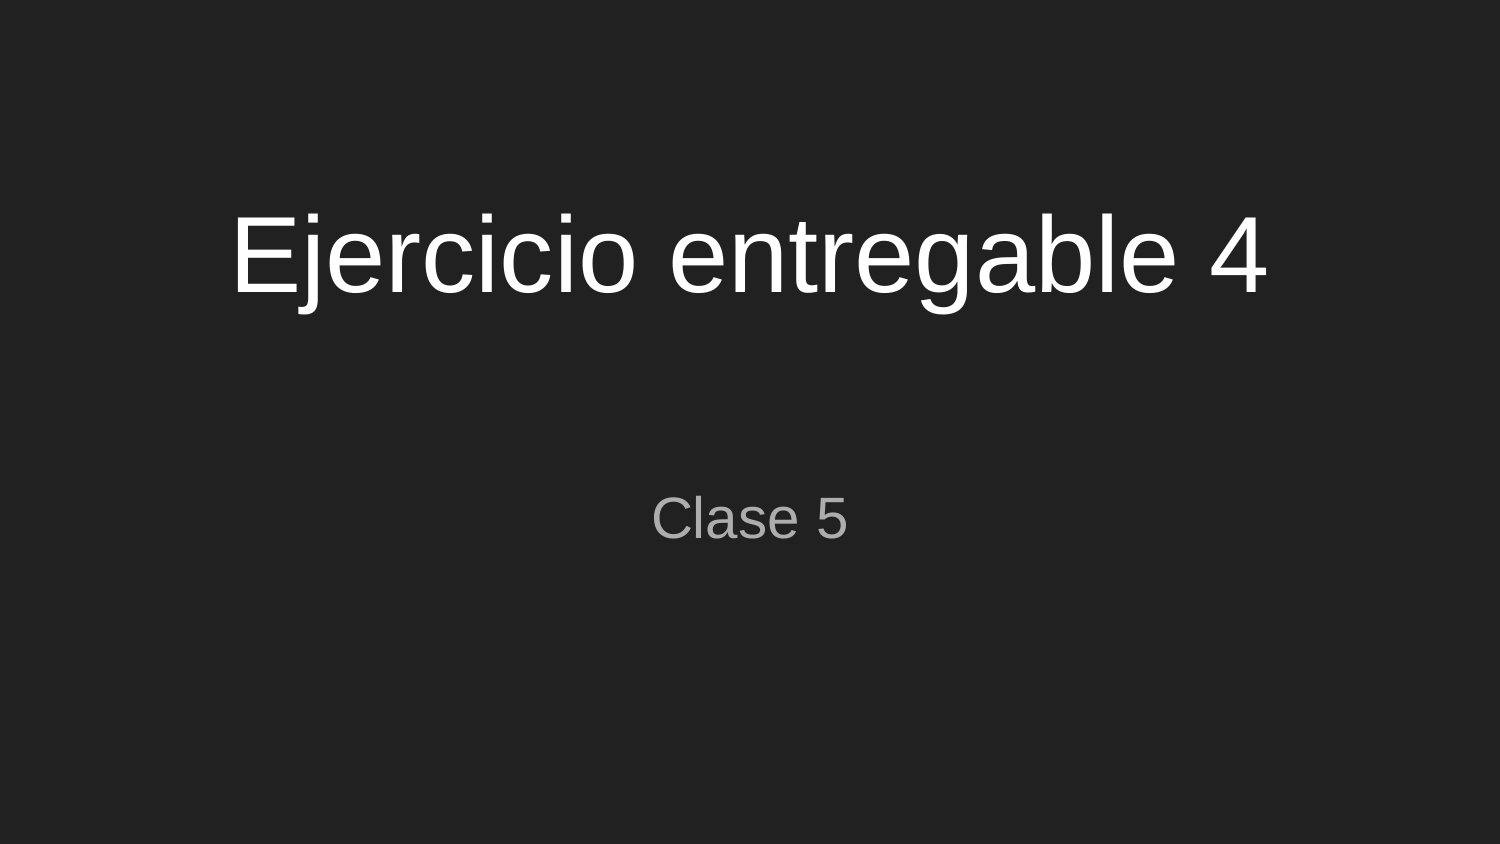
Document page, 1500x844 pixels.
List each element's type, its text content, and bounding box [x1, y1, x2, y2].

title Ejercicio entregable 4 [51, 122, 1449, 459]
subtitle Clase 5 [51, 464, 1449, 595]
